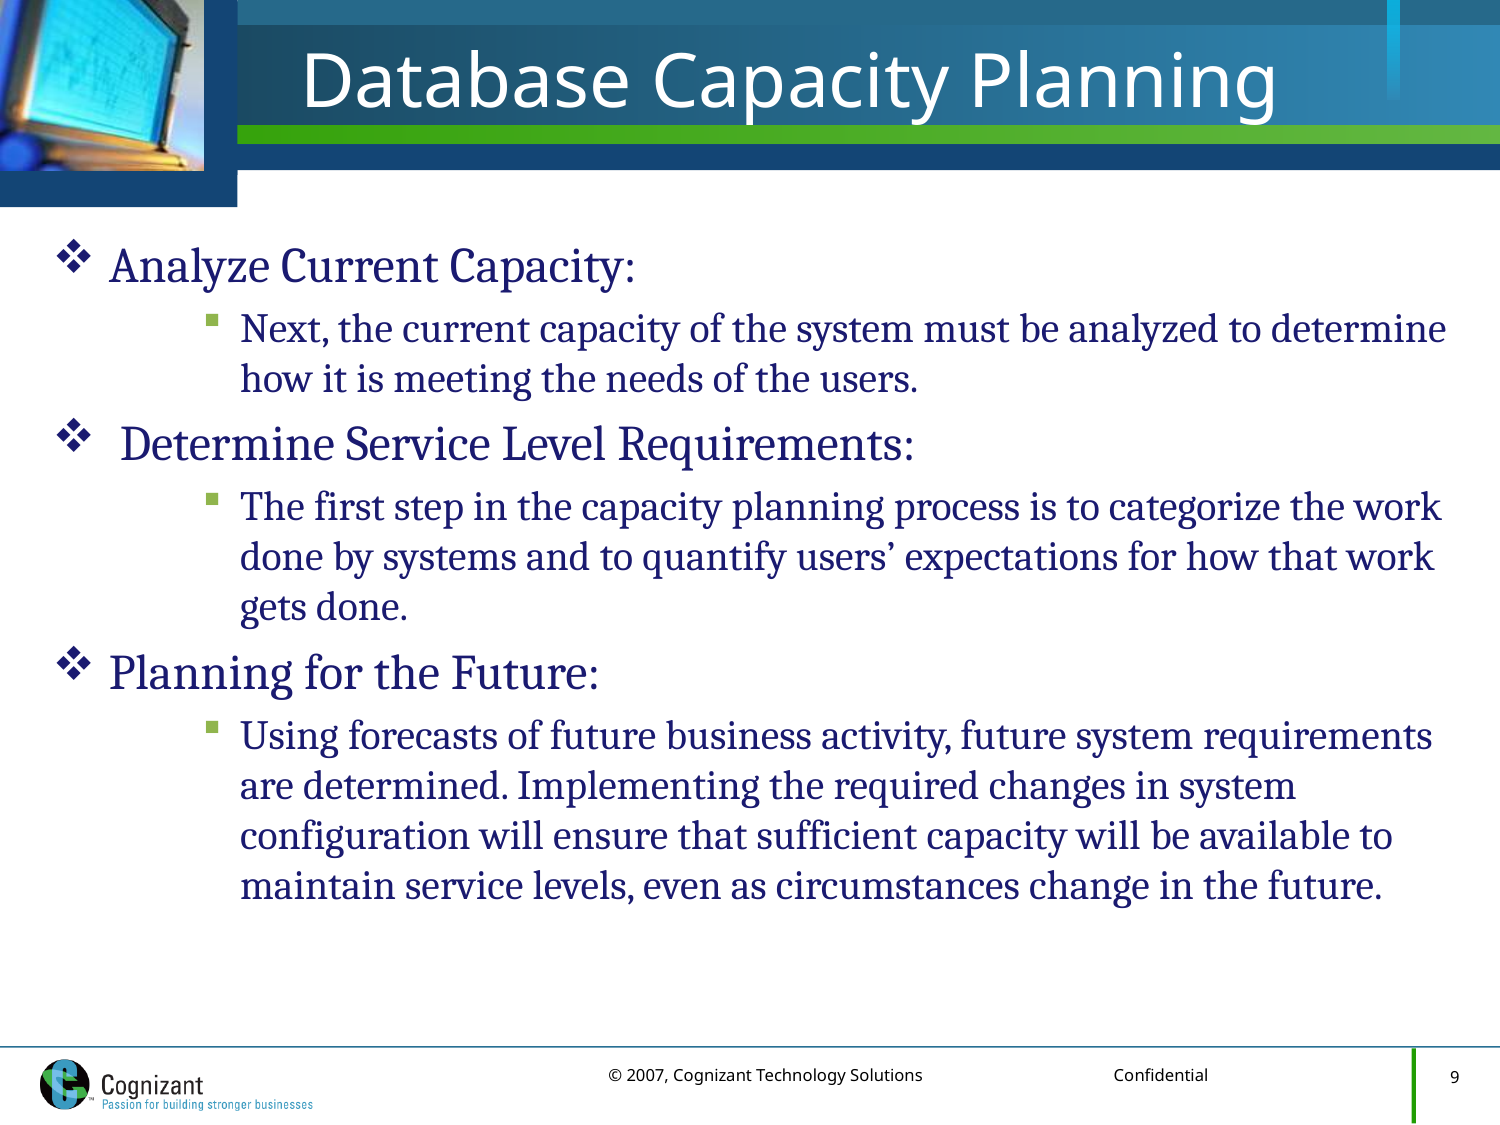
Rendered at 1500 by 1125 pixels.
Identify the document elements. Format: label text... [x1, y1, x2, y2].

list Analyze Current Capacity: Next, the current capacity of the system must be analyzed to determine how it is meeting the needs of the users. Determine Service Level Requirements: The first step in the capacity planning process is to categorize the work done by systems and to quantify users’ expectations for how that work gets done. Planning for the Future: Using forecasts of future business activity, future system requirements are determined. Implementing the required changes in system configuration will ensure that sufficient capacity will be available to maintain service levels, even as circumstances change in the future. [37, 224, 1463, 1037]
picture [39, 1059, 313, 1111]
title Database Capacity Planning [237, 33, 1363, 122]
slide_number 9 [1418, 1058, 1492, 1112]
picture [0, 0, 204, 171]
